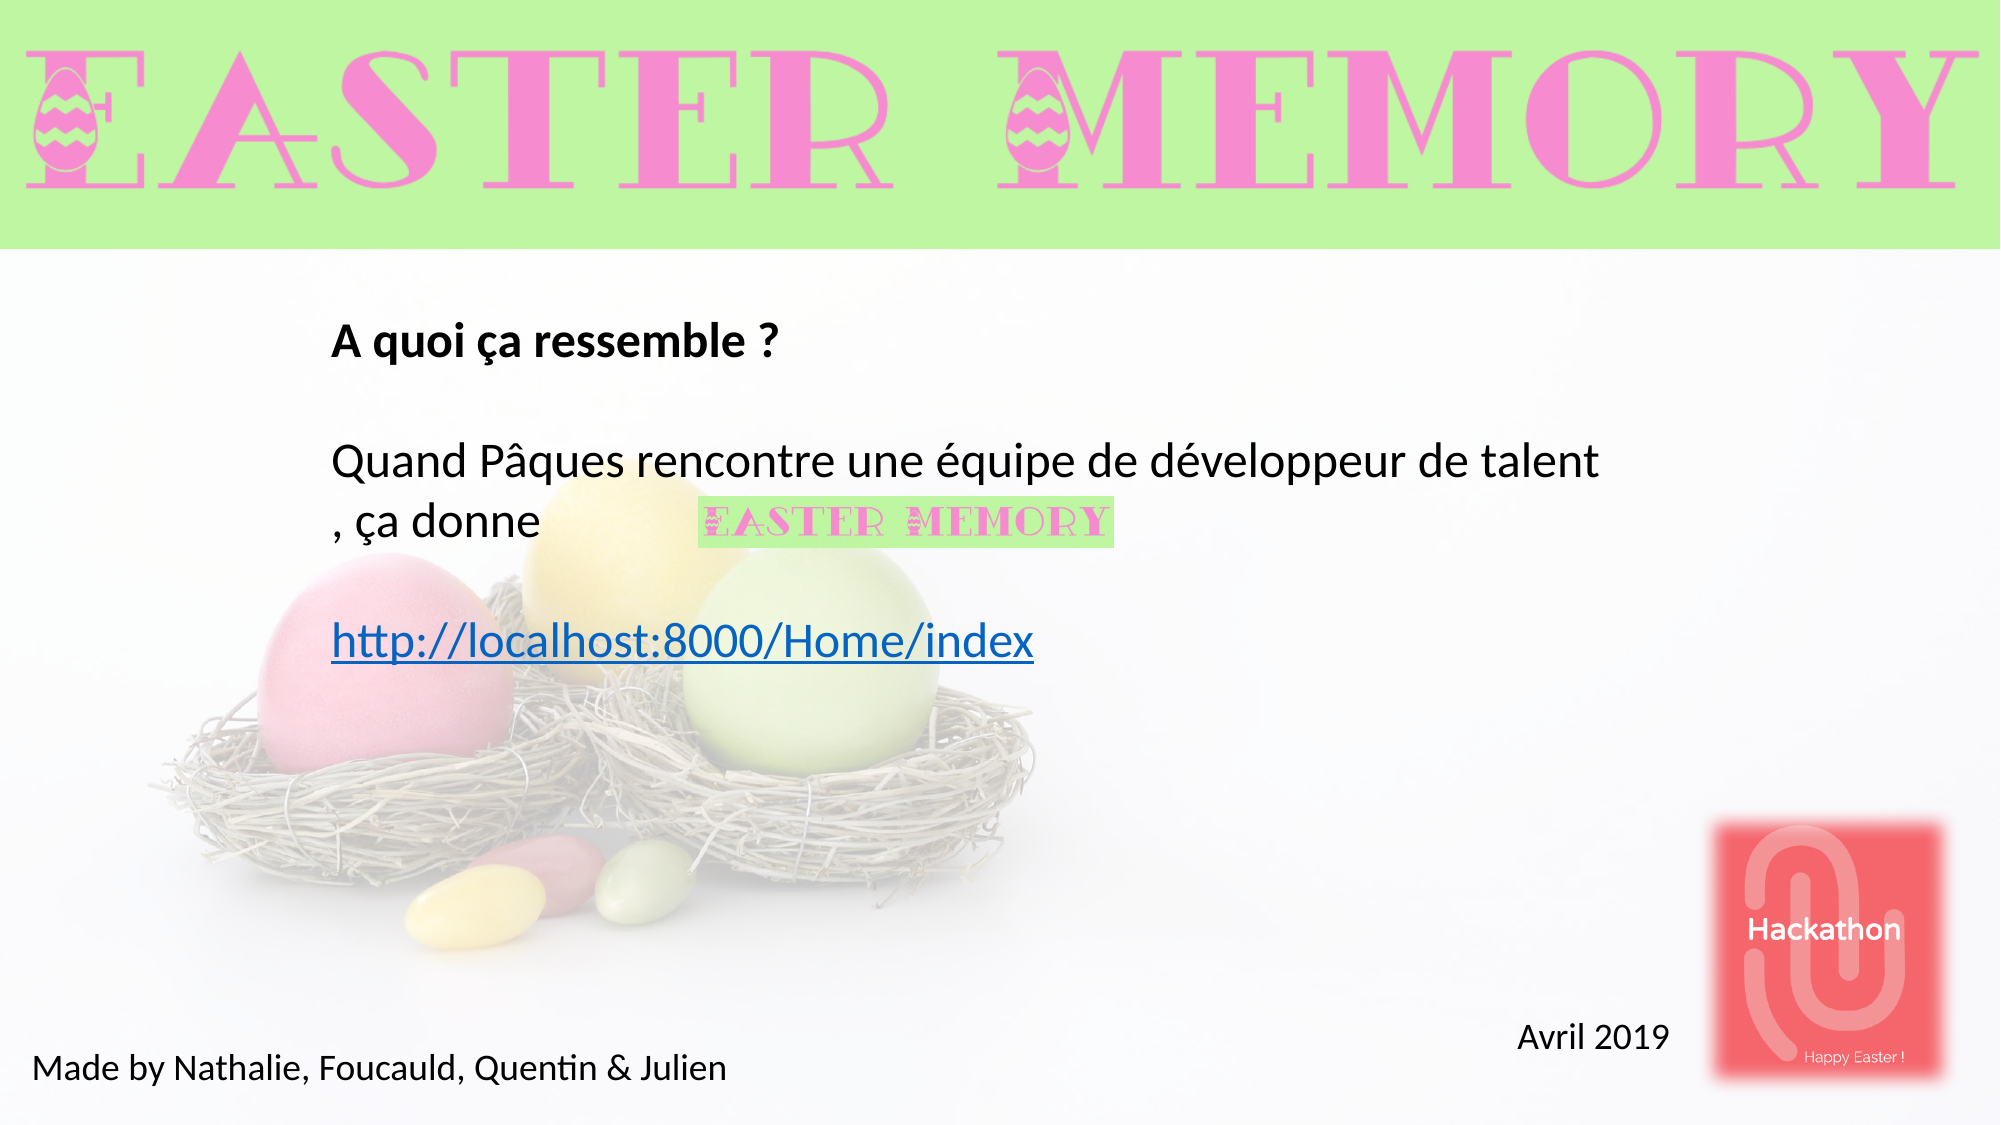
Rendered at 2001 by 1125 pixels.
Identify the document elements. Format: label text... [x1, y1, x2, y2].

text_box A quoi ça ressemble ? Quand Pâques rencontre une équipe de développeur de talent , ça donne : http://localhost:8000/Home/index [316, 299, 1615, 735]
text_box Made by Nathalie, Foucauld, Quentin & Julien [0, 1035, 931, 1095]
picture [1696, 805, 1961, 1097]
text_box Avril 2019 [1490, 1004, 1696, 1065]
picture [0, 0, 2000, 249]
picture [698, 496, 1114, 548]
